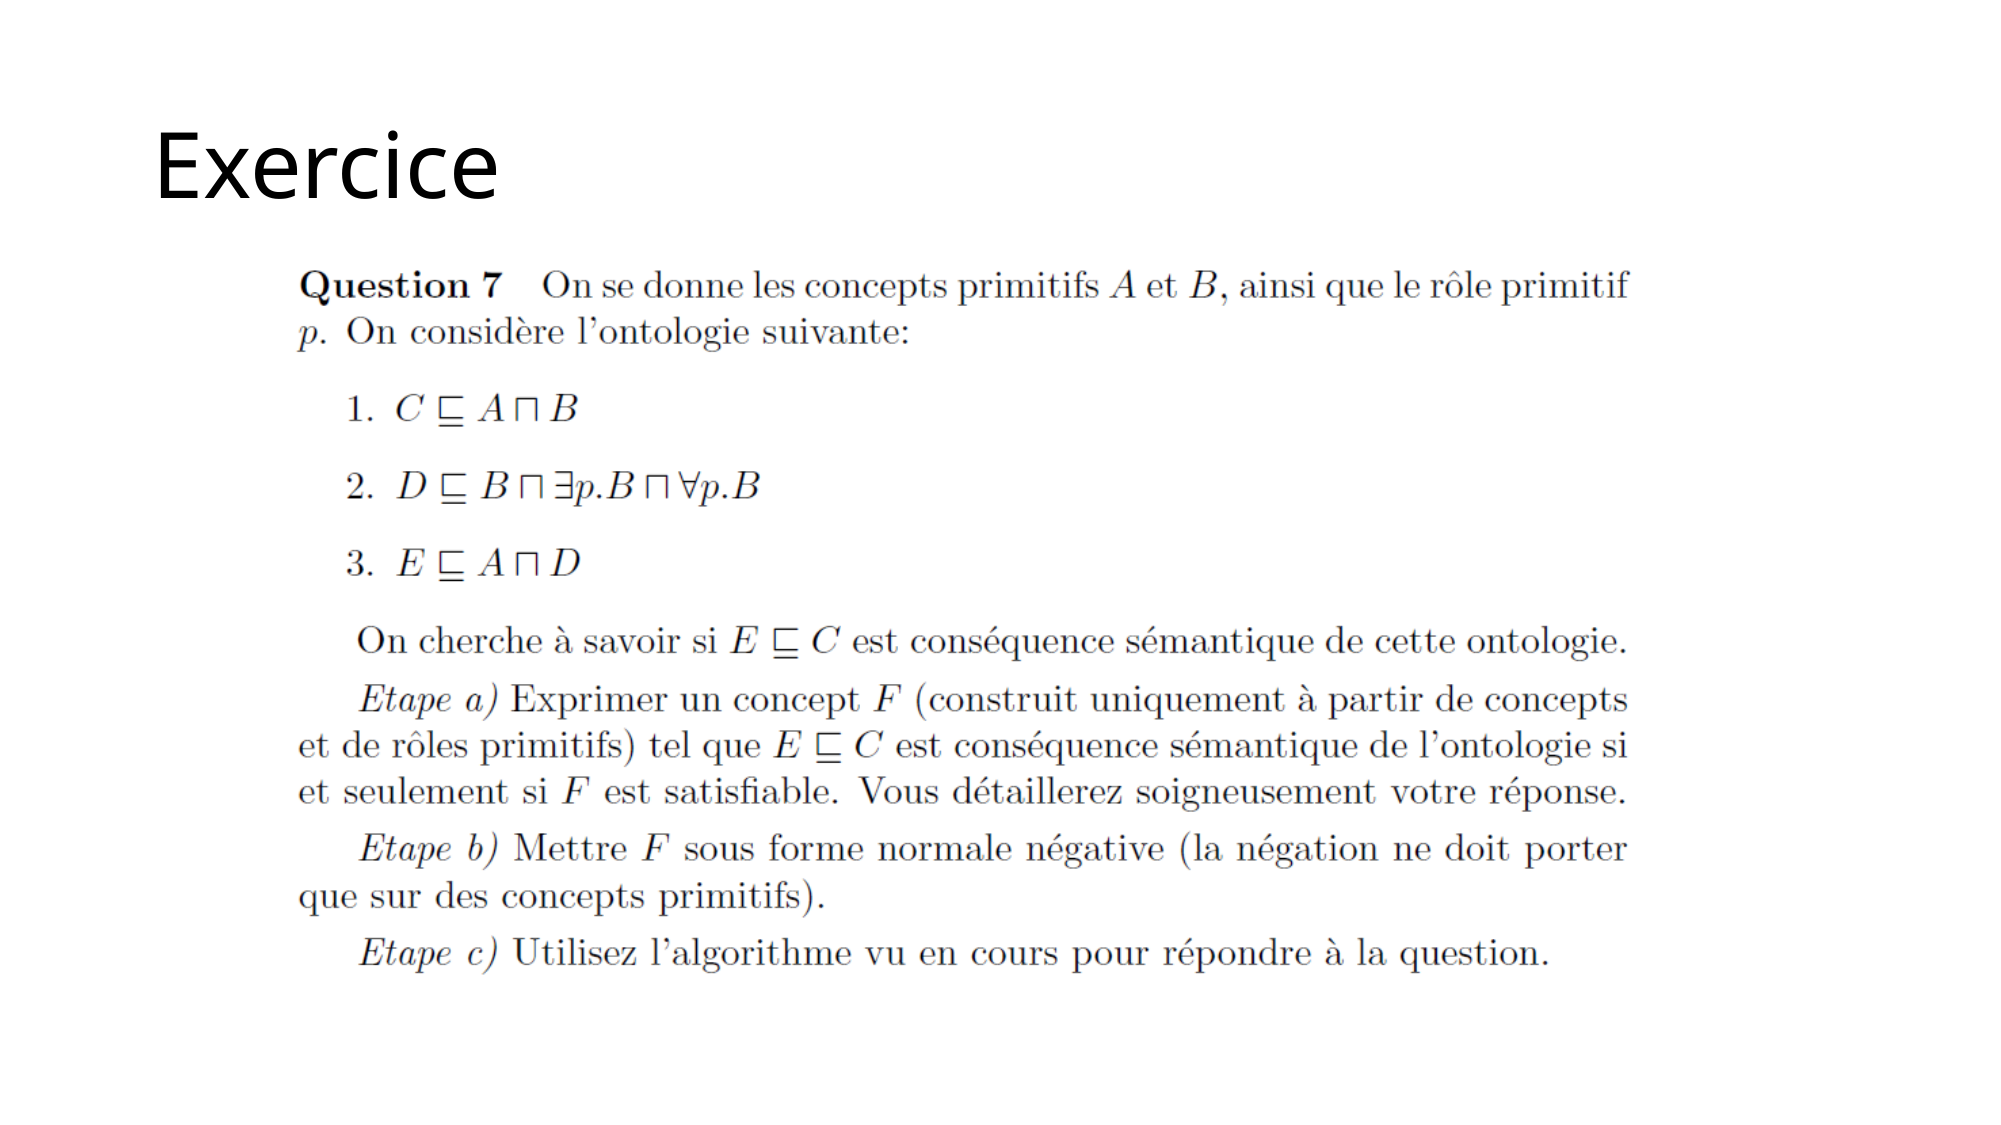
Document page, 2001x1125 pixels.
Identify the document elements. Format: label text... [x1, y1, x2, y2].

title Exercice [137, 59, 1863, 278]
picture [265, 249, 1661, 995]
